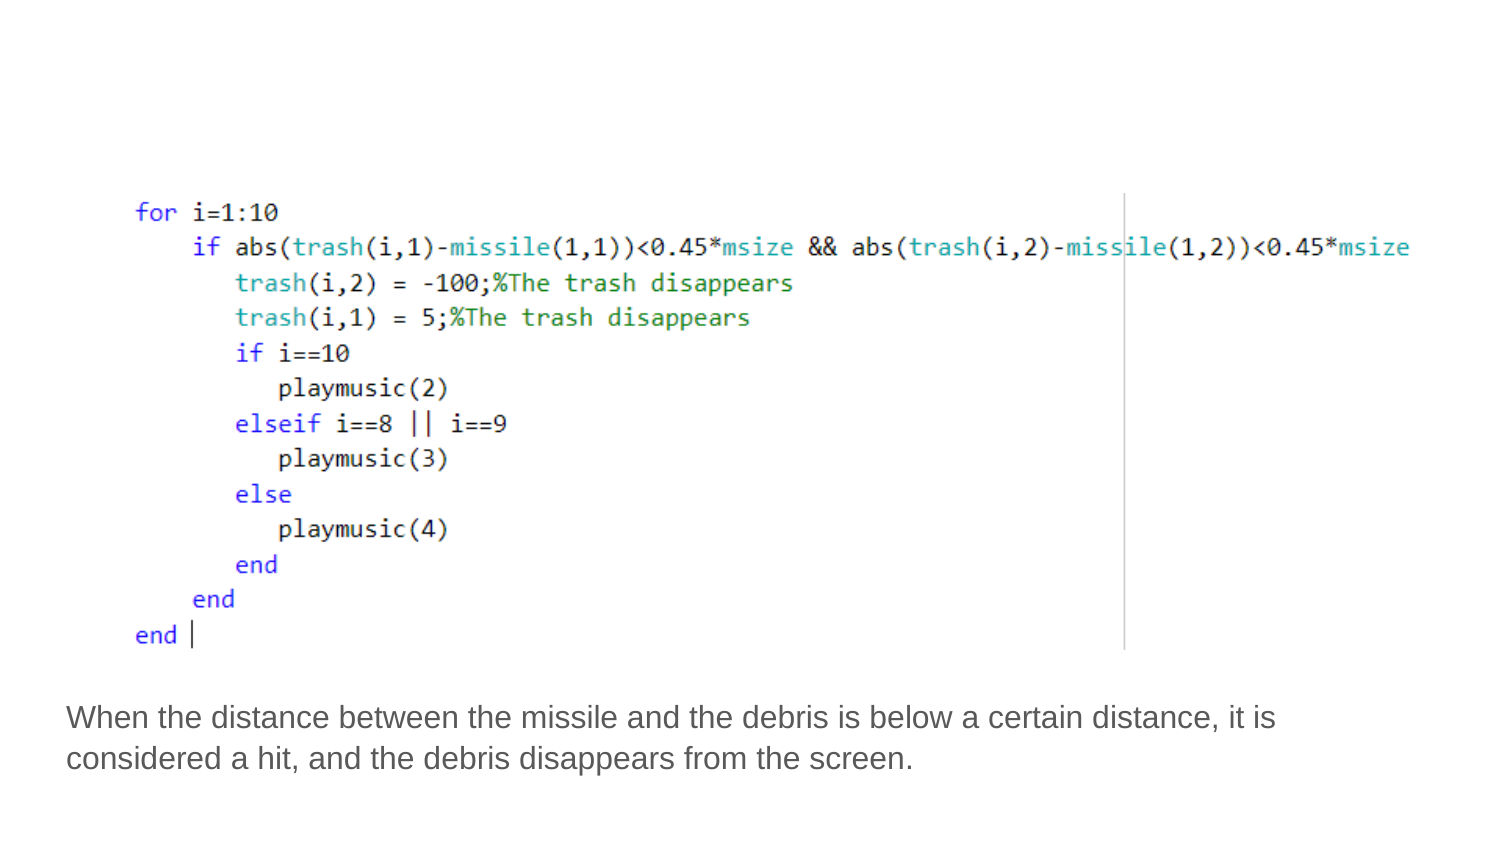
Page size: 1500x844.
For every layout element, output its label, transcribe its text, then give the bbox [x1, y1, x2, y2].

picture [82, 193, 1418, 651]
list When the distance between the missile and the debris is below a certain distance, it is considered a hit, and the debris disappears from the screen. [51, 189, 1449, 796]
